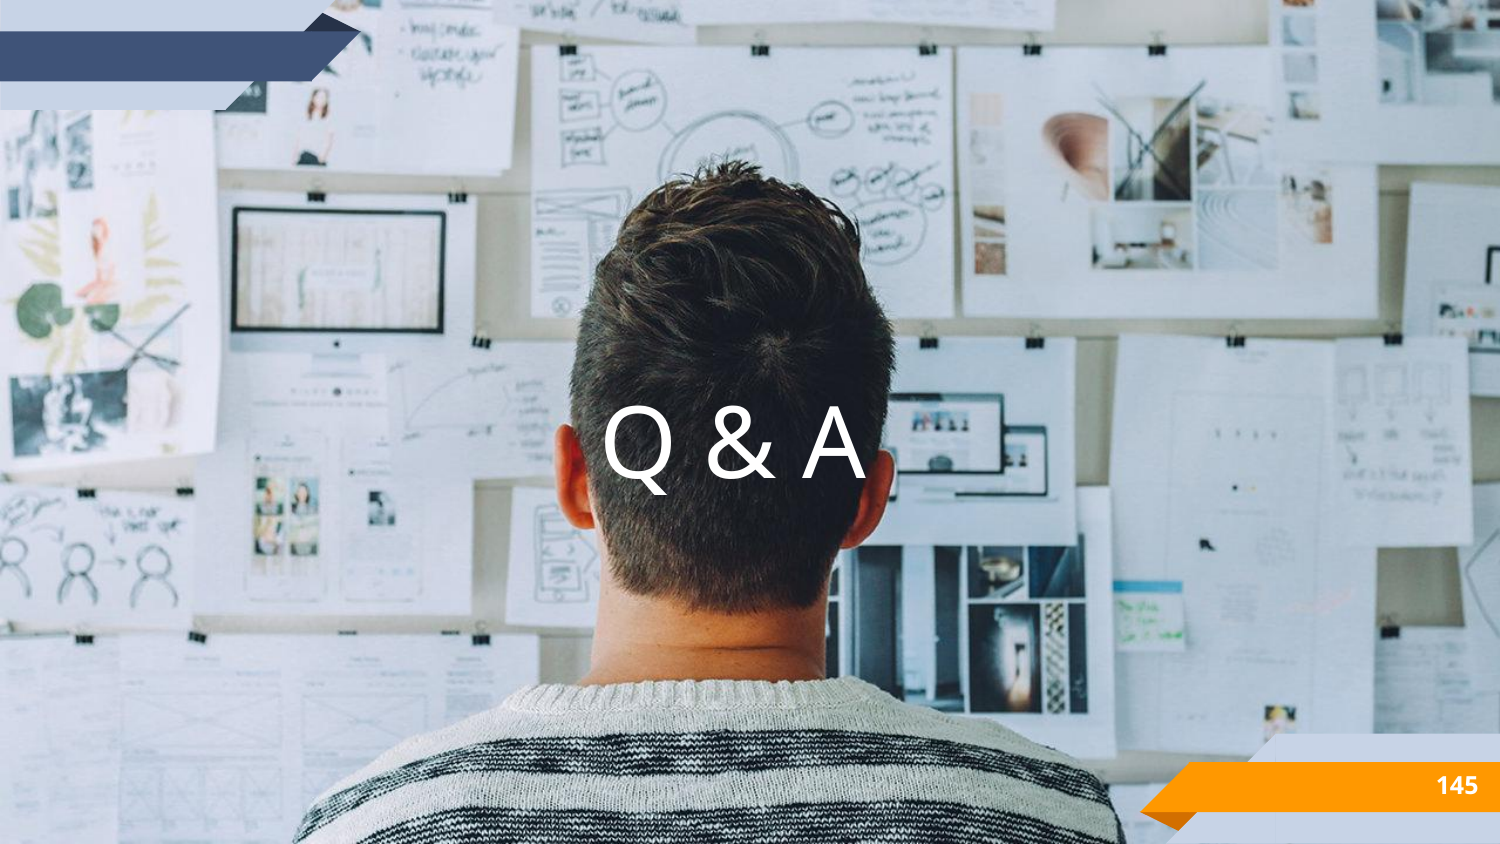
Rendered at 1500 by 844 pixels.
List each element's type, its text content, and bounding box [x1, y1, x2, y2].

title Q & A [342, 325, 1123, 552]
slide_number 145 [1249, 760, 1494, 813]
picture [0, 0, 1500, 844]
